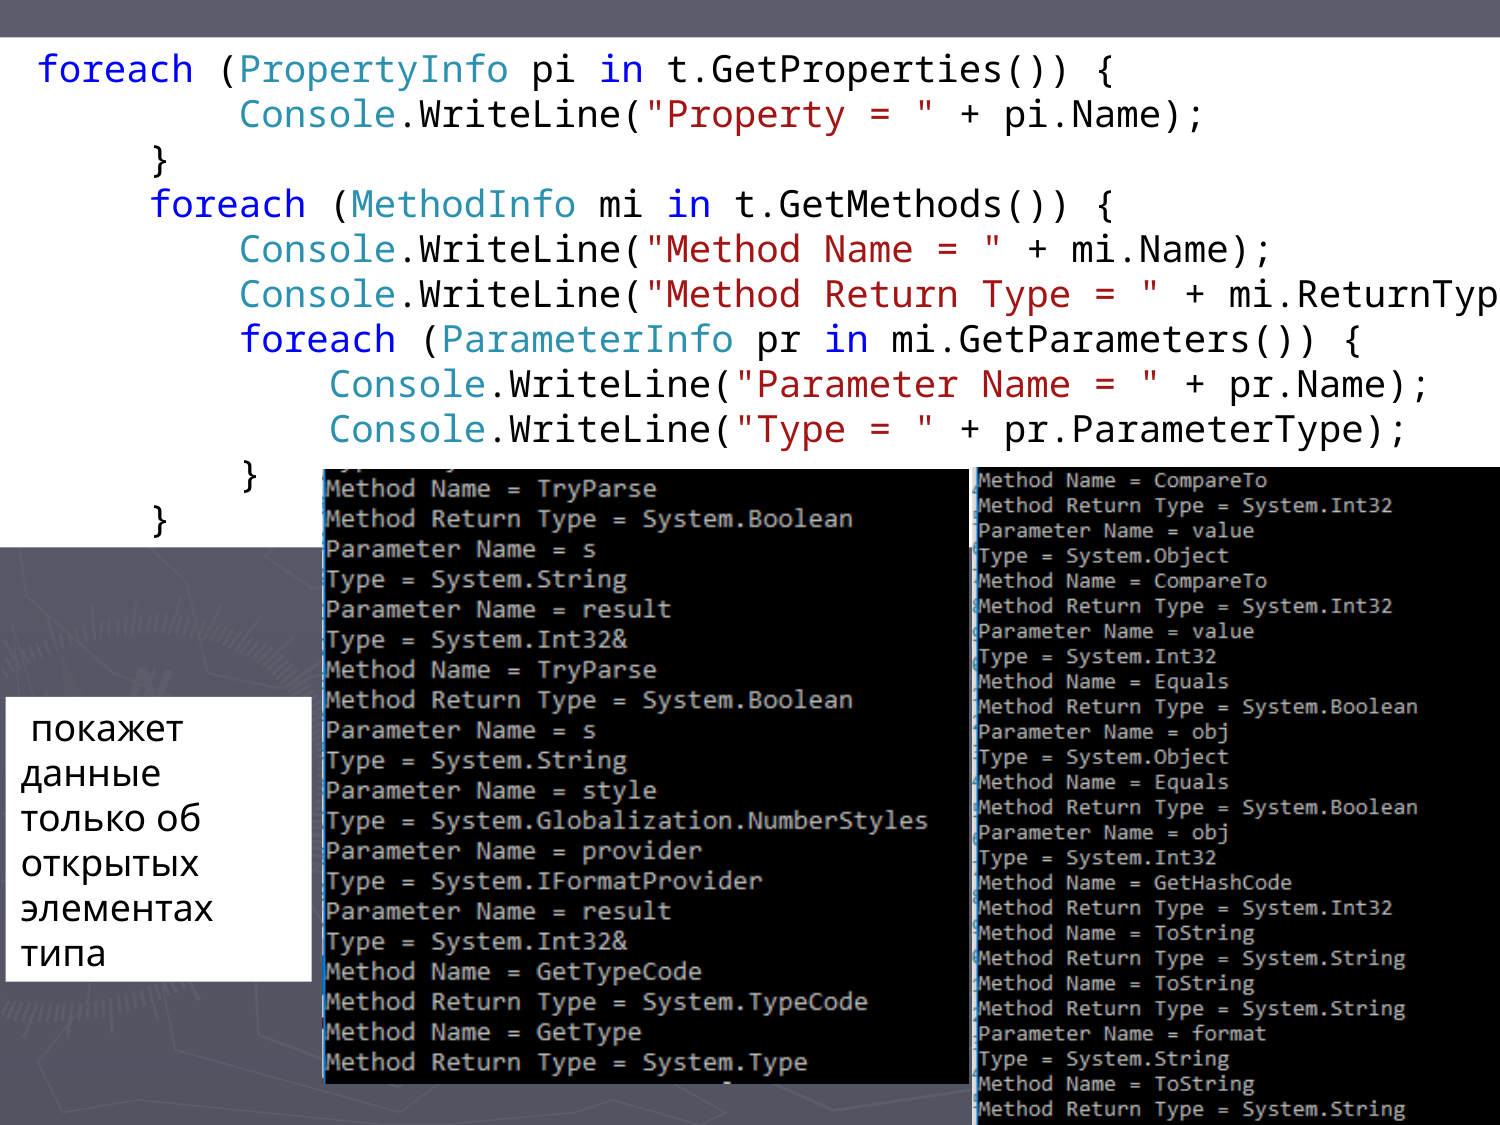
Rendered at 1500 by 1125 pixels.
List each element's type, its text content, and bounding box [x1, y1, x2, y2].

picture [972, 467, 1500, 1125]
text_box foreach (PropertyInfo pi in t.GetProperties()) { Console.WriteLine("Property = " + pi.Name); } foreach (MethodInfo mi in t.GetMethods()) { Console.WriteLine("Method Name = " + mi.Name); Console.WriteLine("Method Return Type = " + mi.ReturnType); foreach (ParameterInfo pr in mi.GetParameters()) { Console.WriteLine("Parameter Name = " + pr.Name); Console.WriteLine("Type = " + pr.ParameterType); } } [0, 37, 1500, 548]
picture [322, 469, 969, 1084]
text_box покажет данные только об открытых элементах типа [5, 696, 312, 982]
